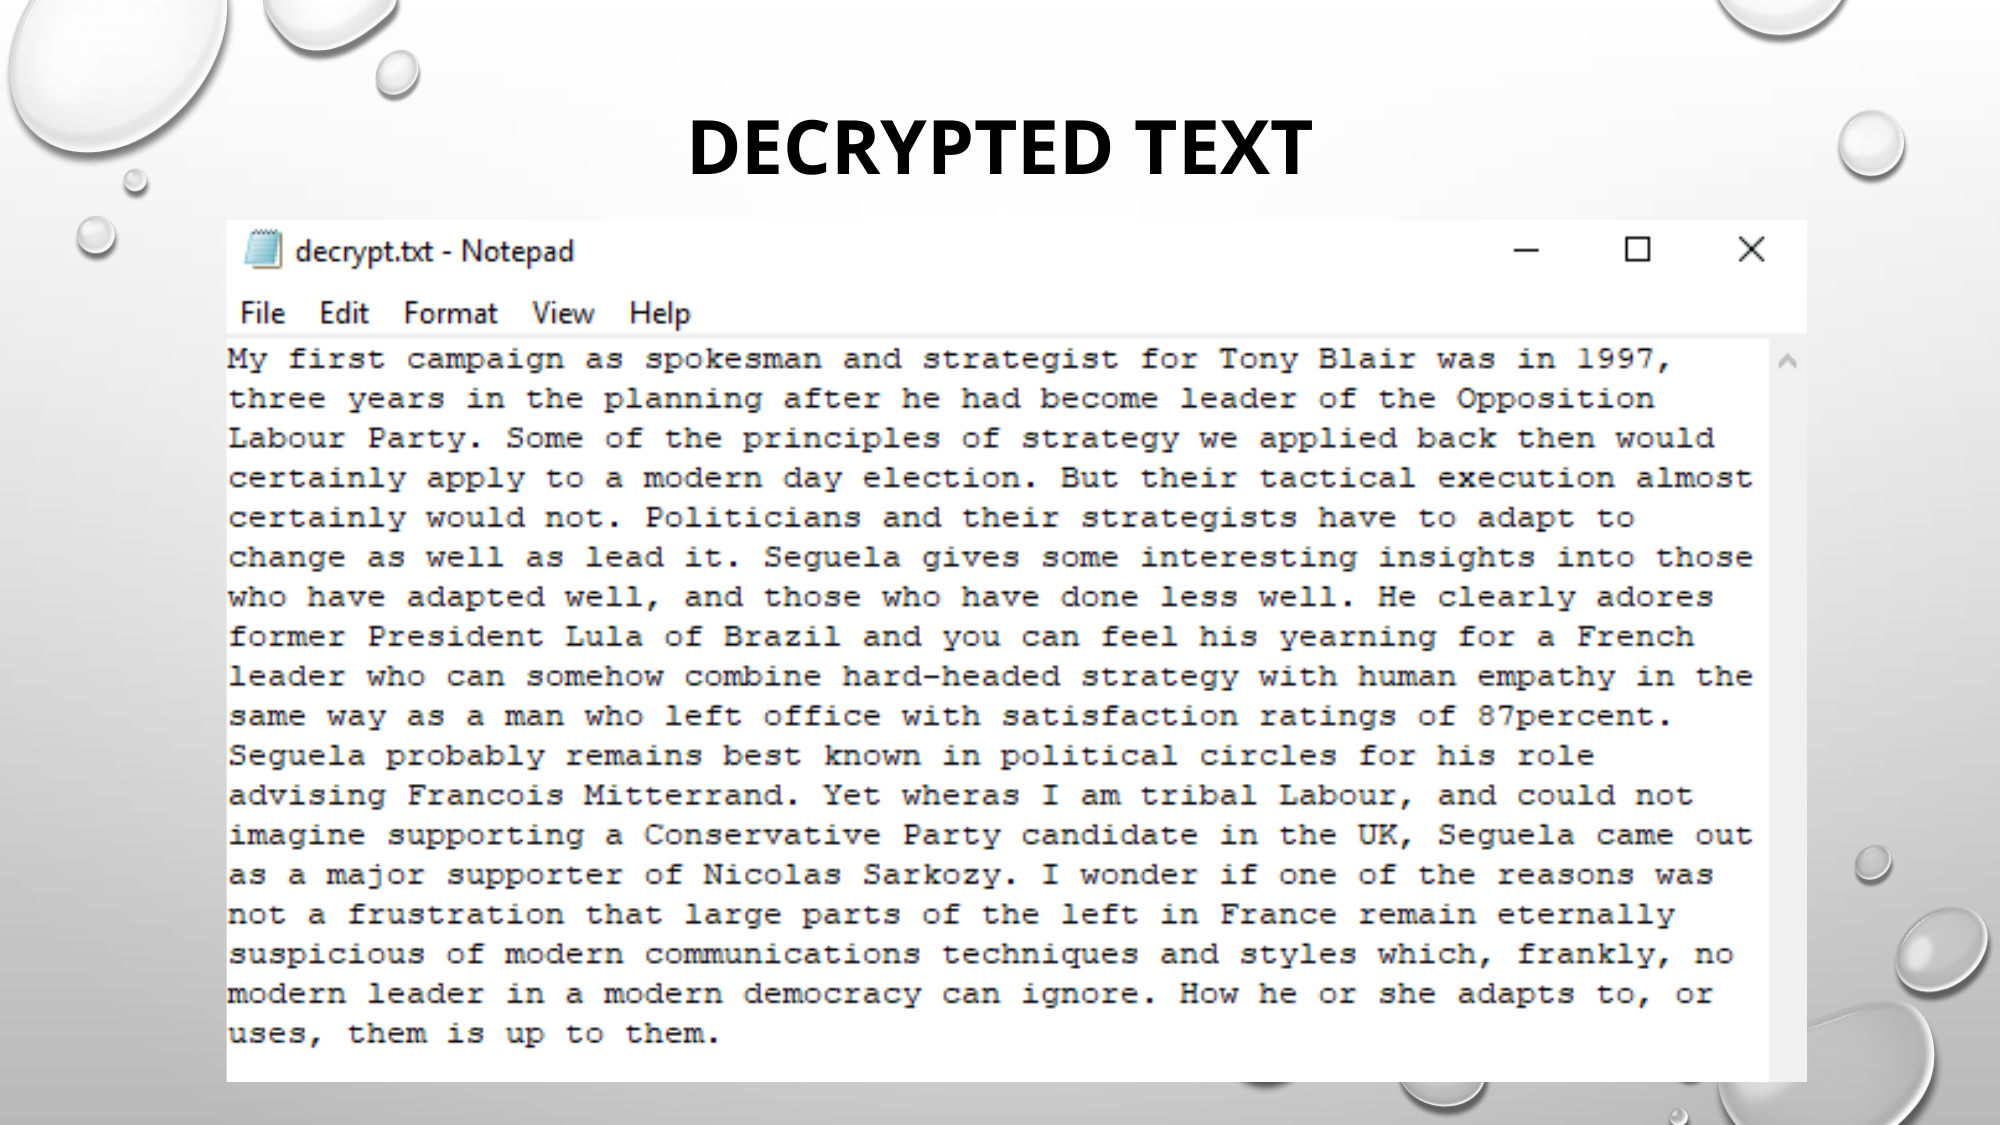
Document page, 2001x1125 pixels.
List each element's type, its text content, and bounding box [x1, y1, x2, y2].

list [226, 220, 1808, 1082]
picture [0, 0, 2000, 1125]
title Decrypted Text [149, 19, 1851, 282]
